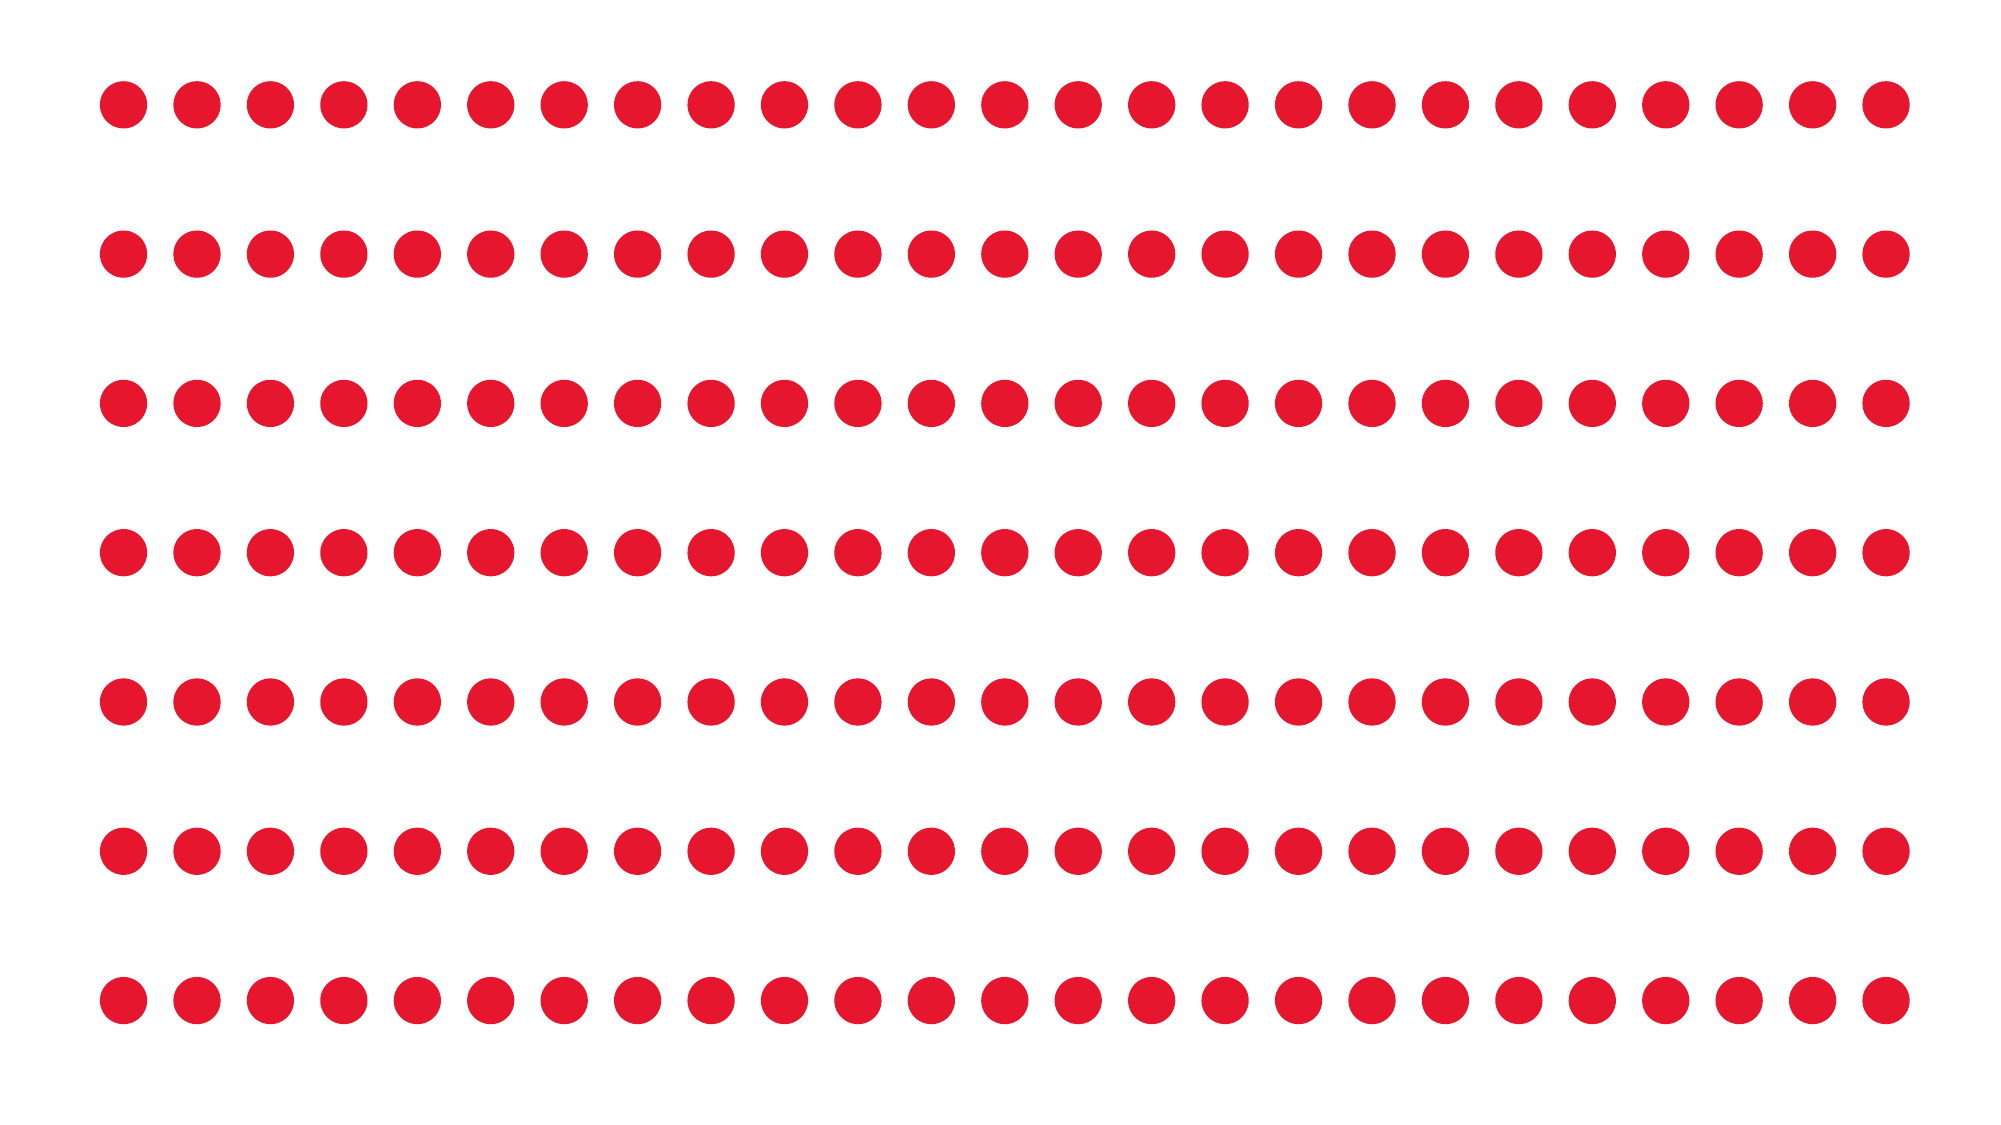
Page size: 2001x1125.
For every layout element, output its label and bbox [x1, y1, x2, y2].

text_box [99, 81, 1910, 1025]
